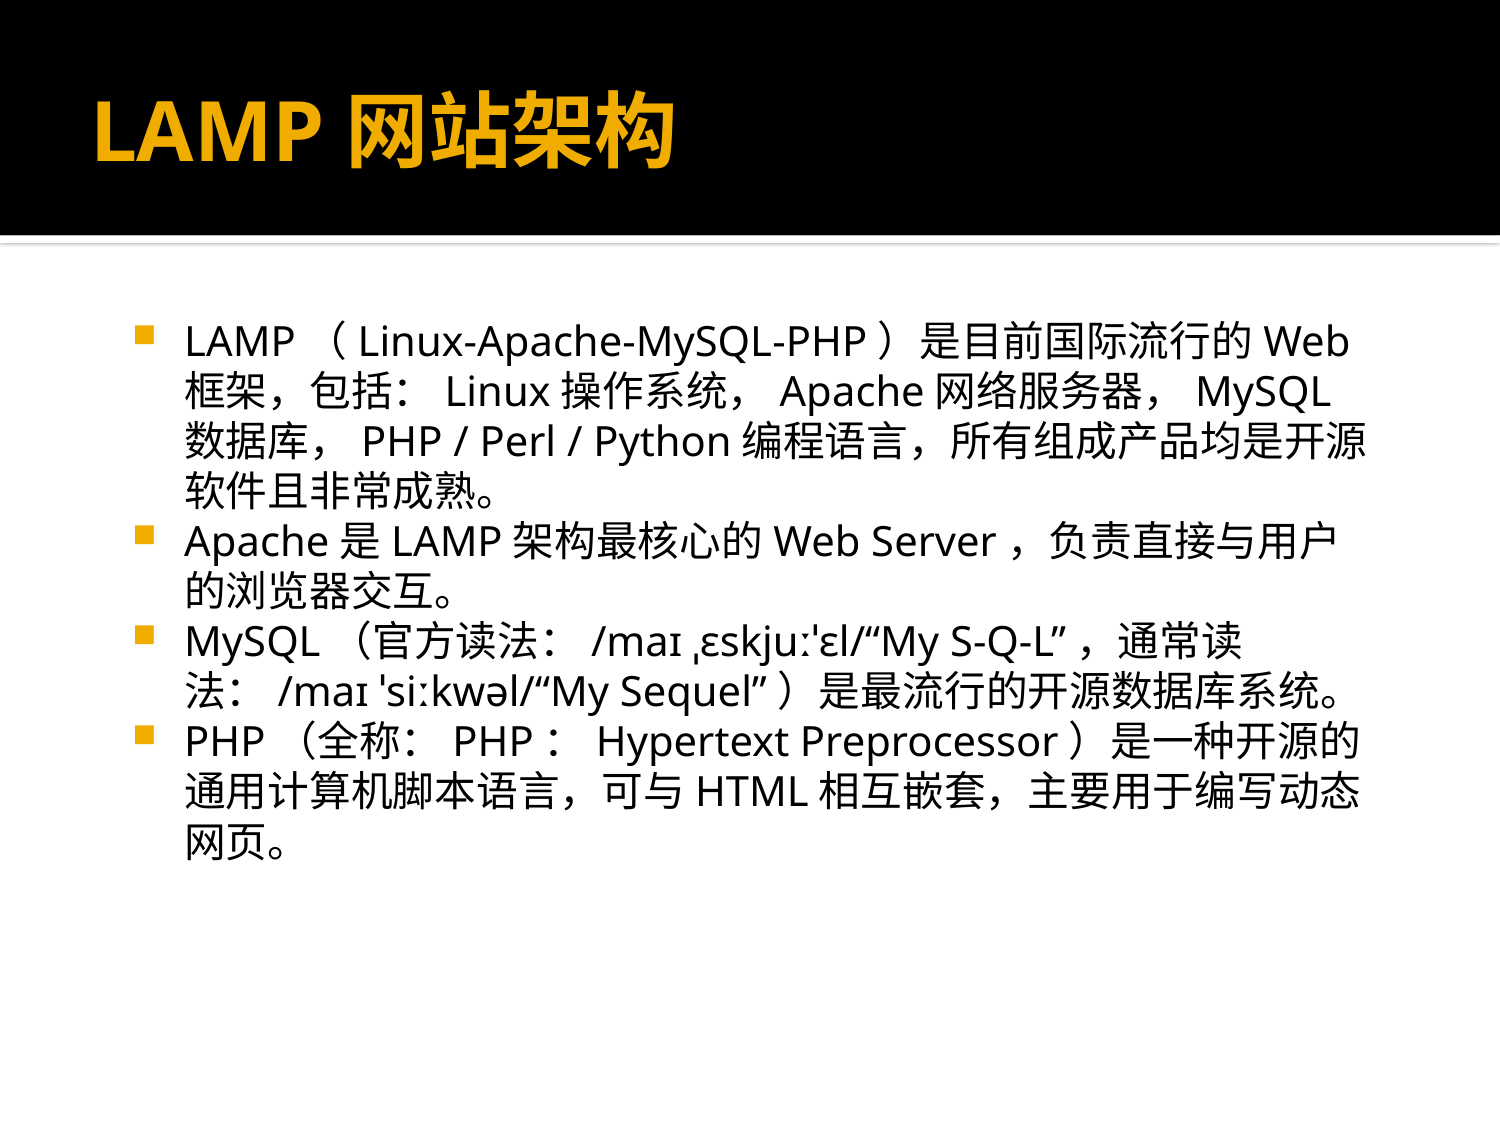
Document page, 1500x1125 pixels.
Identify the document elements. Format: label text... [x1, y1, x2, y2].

title LAMP网站架构 [75, 25, 1425, 231]
list LAMP（Linux-Apache-MySQL-PHP）是目前国际流行的Web框架，包括：Linux操作系统，Apache网络服务器，MySQL数据库，PHP / Perl / Python编程语言，所有组成产品均是开源软件且非常成熟。 Apache是LAMP架构最核心的Web Server，负责直接与用户的浏览器交互。 MySQL（官方读法：/maɪ ˌɛskjuːˈɛl/“My S-Q-L”，通常读法：/maɪ ˈsiːkwəl/“My Sequel”）是最流行的开源数据库系统。 PHP（全称：PHP：Hypertext Preprocessor）是一种开源的通用计算机脚本语言，可与HTML相互嵌套，主要用于编写动态网页。 [103, 299, 1397, 913]
